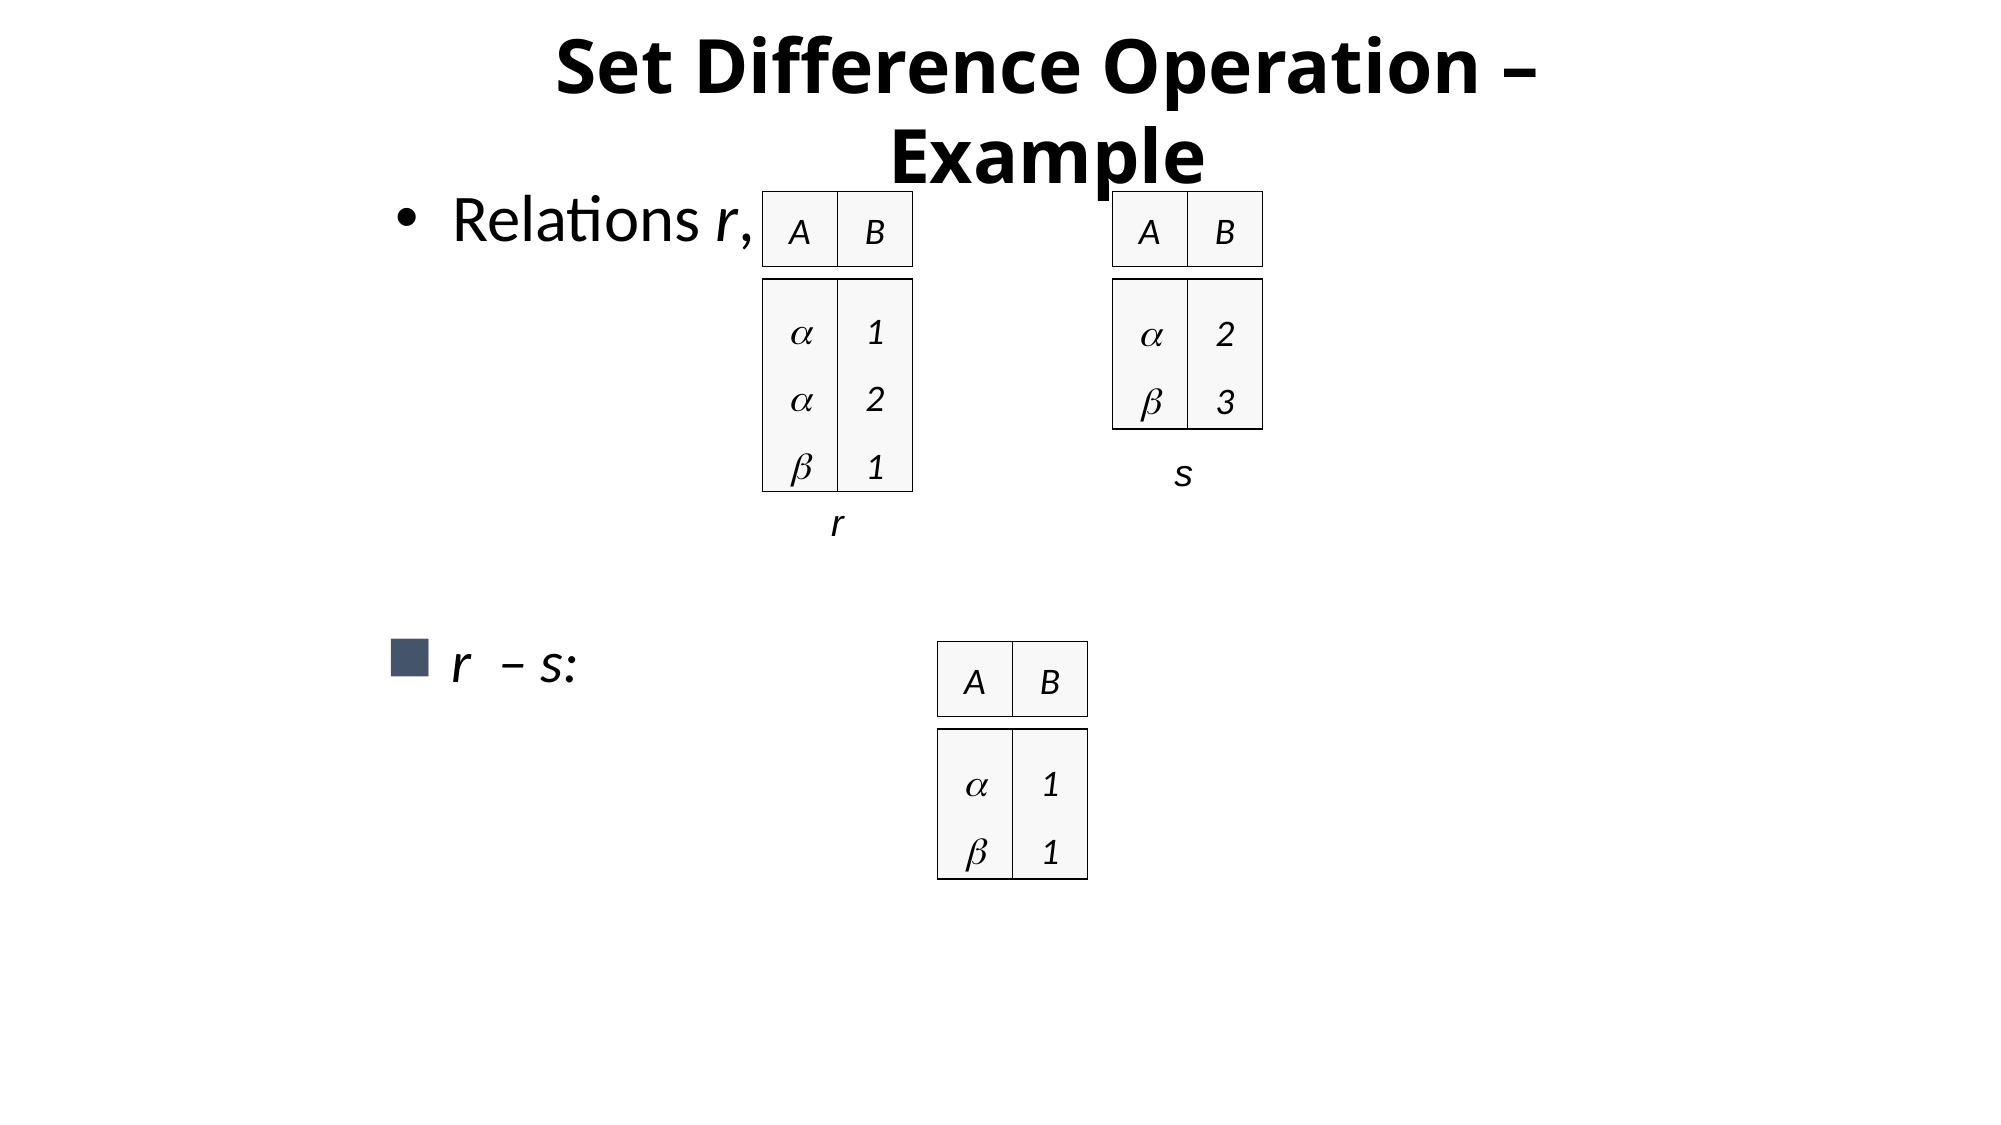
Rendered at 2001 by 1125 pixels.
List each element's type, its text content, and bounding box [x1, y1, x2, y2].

text_box 1 1 [1012, 729, 1088, 880]
text_box    [762, 279, 837, 492]
text_box A [1112, 191, 1187, 267]
text_box Relations r, s: [380, 176, 1507, 232]
text_box A [937, 641, 1012, 717]
text_box 1 2 1 [837, 279, 913, 492]
text_box   [1112, 279, 1187, 430]
text_box 2 3 [1187, 279, 1263, 430]
text_box r [816, 491, 859, 552]
text_box Set Difference Operation – Example [385, 10, 1711, 232]
text_box r – s: [380, 624, 1534, 680]
text_box B [837, 191, 913, 267]
text_box   [937, 729, 1012, 880]
text_box s [1159, 441, 1208, 502]
text_box B [1187, 191, 1263, 267]
text_box B [1012, 641, 1088, 717]
text_box A [762, 191, 837, 267]
